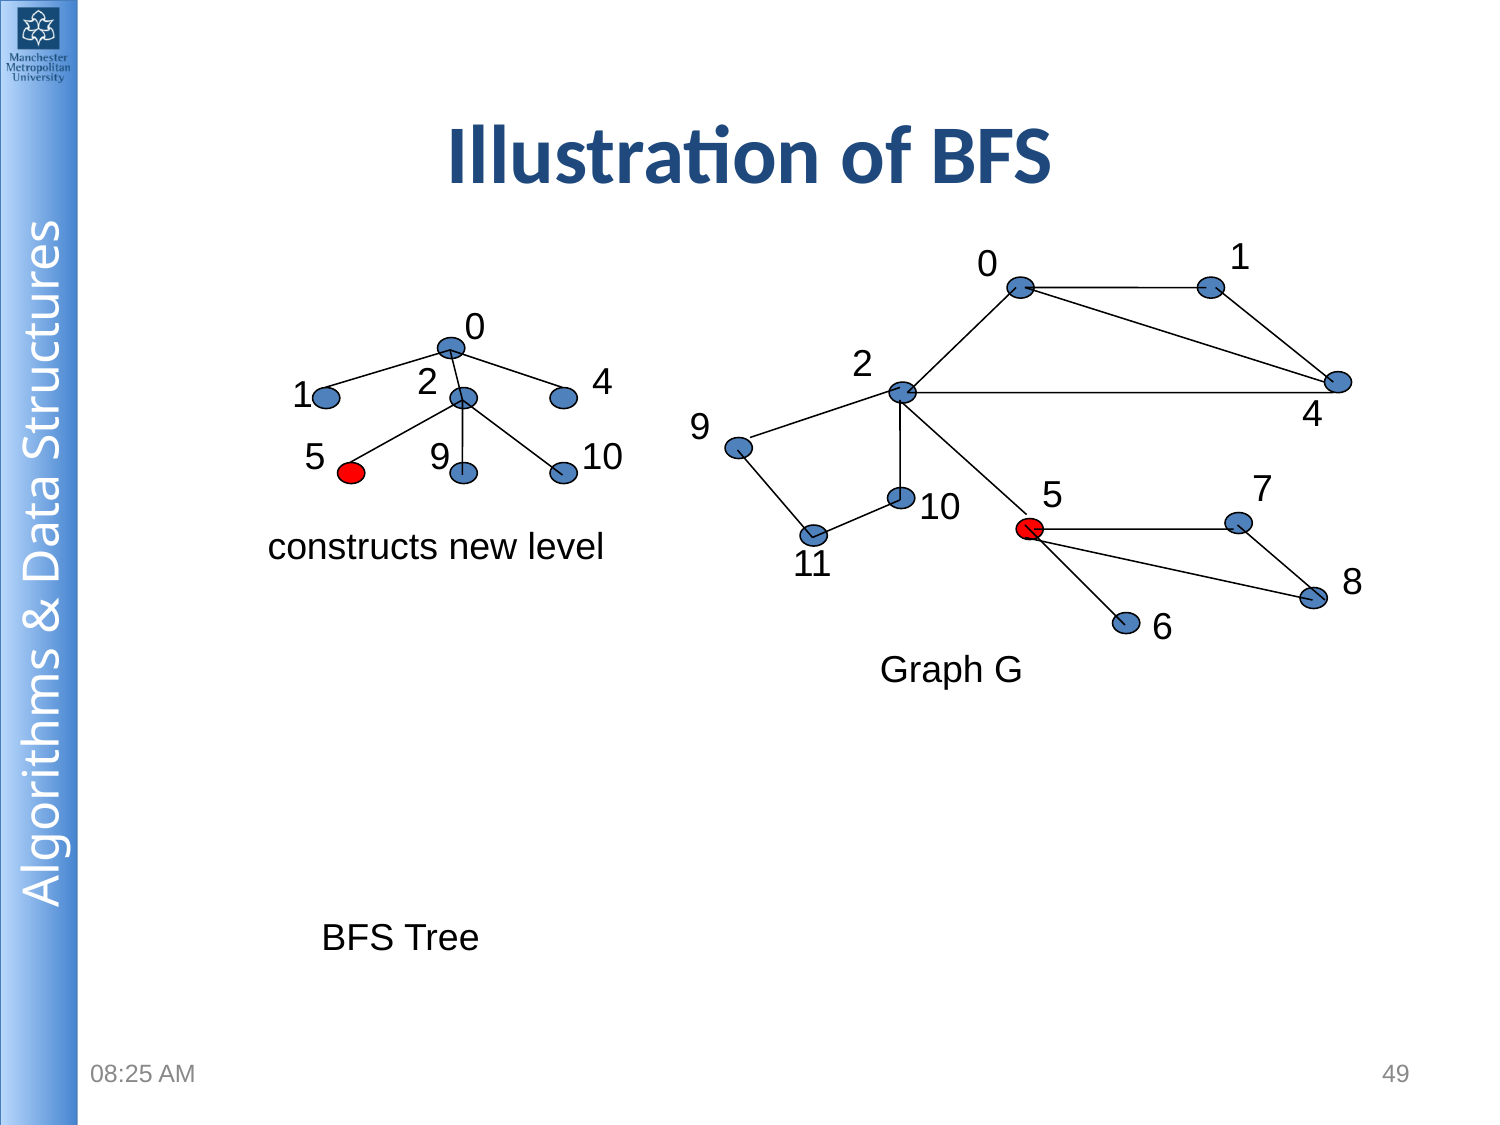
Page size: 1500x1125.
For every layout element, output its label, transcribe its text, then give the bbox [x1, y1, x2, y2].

text_box [437, 337, 449, 349]
text_box [726, 437, 753, 459]
text_box 9 [414, 424, 466, 485]
text_box [1197, 277, 1225, 299]
text_box 0 [449, 294, 501, 354]
text_box [1016, 518, 1044, 540]
text_box 4 [577, 349, 628, 410]
text_box [889, 382, 917, 404]
text_box 6 [1137, 594, 1188, 654]
text_box 8 [1327, 549, 1378, 610]
text_box [549, 387, 577, 409]
text_box 0 [962, 231, 1013, 292]
text_box constructs new level [252, 514, 620, 575]
text_box [328, 387, 340, 409]
text_box [887, 487, 904, 509]
text_box 5 [1027, 462, 1078, 523]
text_box [341, 462, 365, 484]
text_box BFS Tree [306, 905, 495, 965]
text_box [1324, 371, 1352, 393]
text_box [549, 462, 566, 484]
text_box [801, 525, 826, 531]
text_box 2 [837, 331, 888, 392]
text_box Graph G [865, 637, 1039, 698]
text_box [1112, 612, 1137, 634]
text_box 5 [289, 424, 341, 485]
picture [5, 7, 70, 83]
text_box 2 [402, 349, 453, 410]
text_box 9 [674, 394, 726, 454]
slide_number 49 [1074, 1042, 1425, 1103]
text_box 1 [1214, 224, 1266, 285]
text_box 11 [778, 531, 847, 592]
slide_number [75, 1042, 425, 1103]
text_box 10 [566, 424, 639, 485]
title Illustration of BFS [112, 99, 1388, 200]
text_box [453, 354, 462, 359]
text_box 1 [277, 362, 328, 423]
text_box [1008, 277, 1035, 299]
text_box 10 [904, 474, 976, 535]
text_box [466, 462, 478, 484]
text_box 7 [1237, 456, 1288, 517]
text_box [1299, 587, 1327, 609]
text_box [453, 387, 478, 409]
text_box [1224, 512, 1253, 534]
text_box 4 [1287, 381, 1338, 442]
